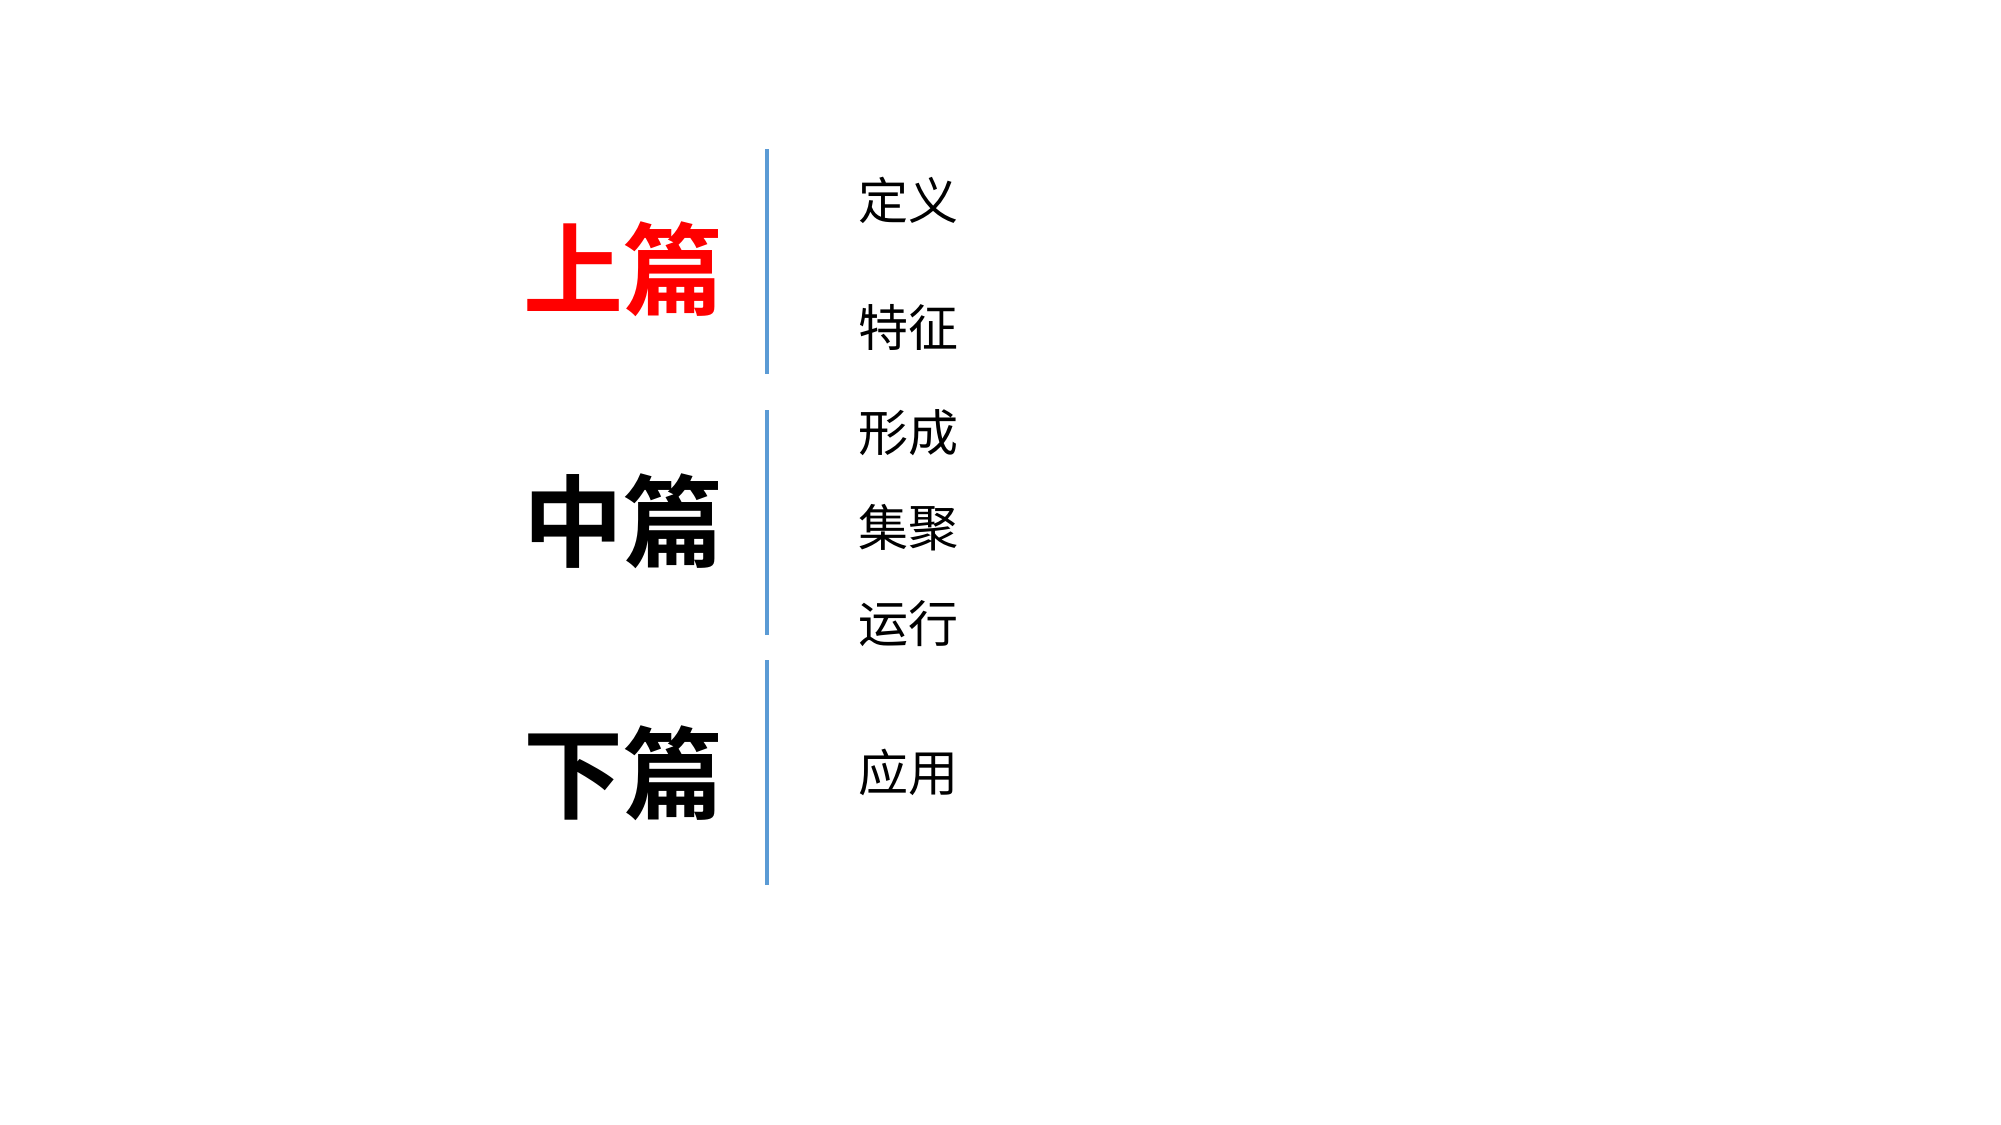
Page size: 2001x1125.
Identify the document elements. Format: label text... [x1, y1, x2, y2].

text_box 中篇 [508, 452, 765, 587]
text_box 下篇 [508, 704, 765, 839]
text_box 运行 [843, 584, 984, 660]
text_box 特征 [843, 289, 984, 365]
text_box 定义 [843, 161, 984, 237]
text_box 形成 [843, 393, 984, 469]
text_box 集聚 [843, 489, 984, 564]
text_box 上篇 [508, 200, 765, 335]
text_box 应用 [843, 734, 984, 810]
